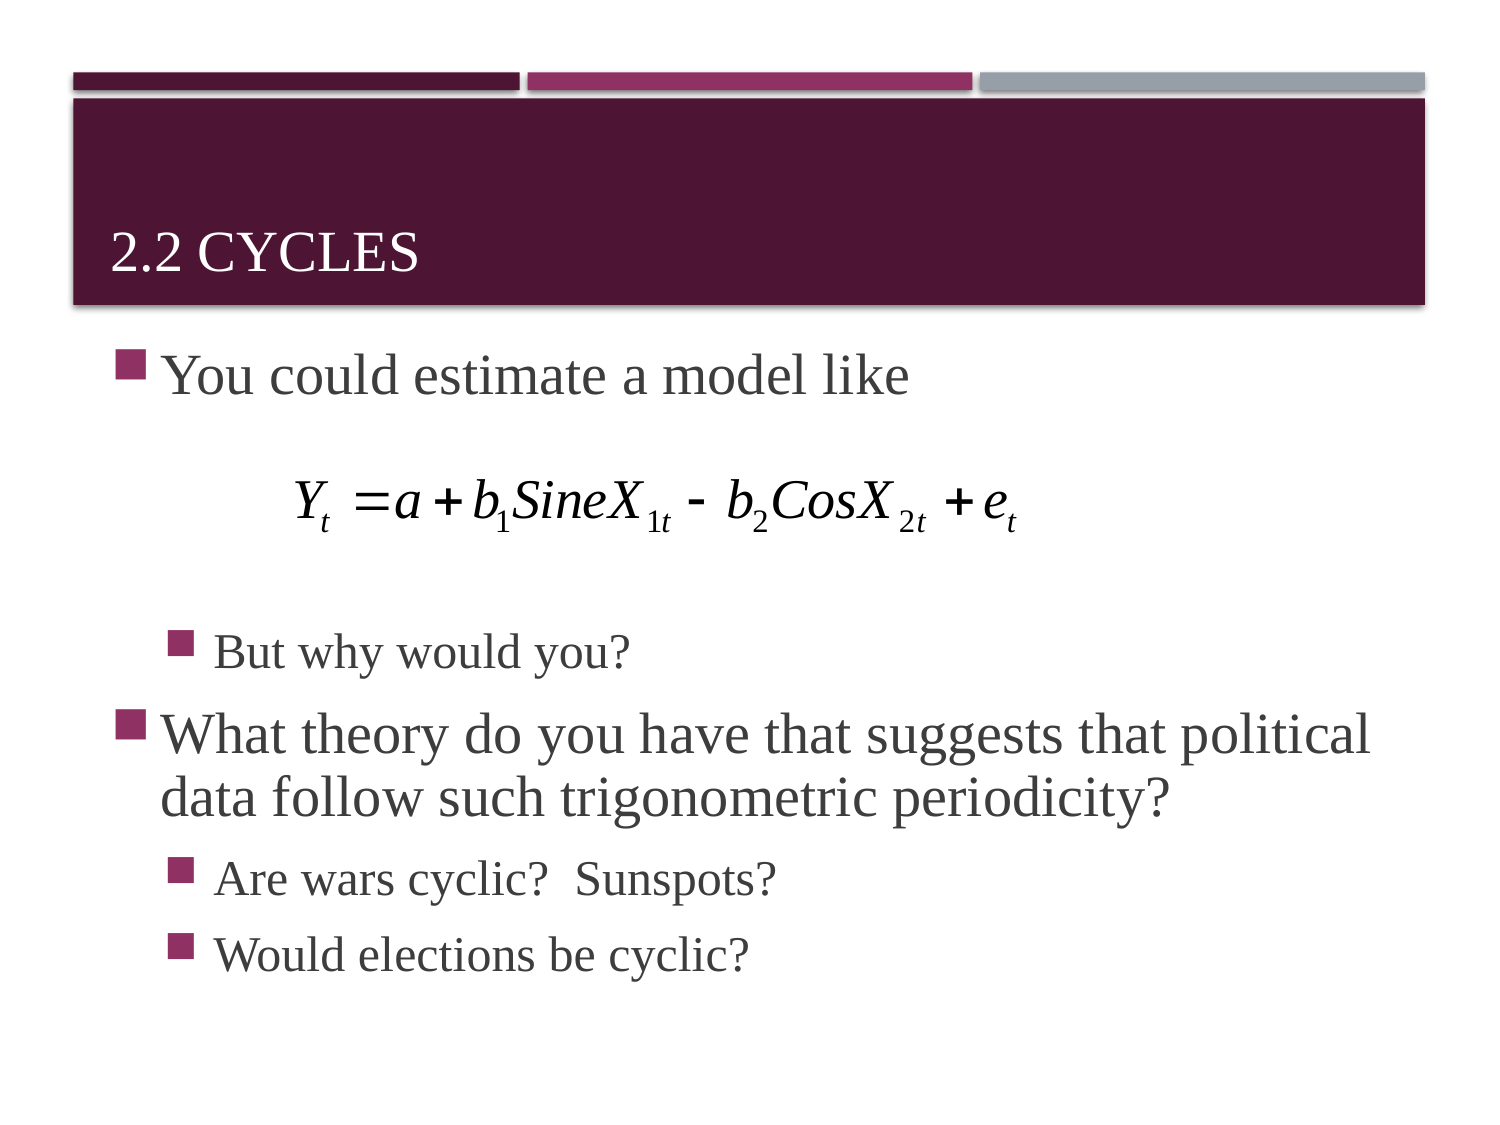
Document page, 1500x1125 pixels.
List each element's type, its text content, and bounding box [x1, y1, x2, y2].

title 2.2 Cycles [95, 112, 1406, 291]
list You could estimate a model like But why would you? What theory do you have that suggests that political data follow such trigonometric periodicity? Are wars cyclic? Sunspots? Would elections be cyclic? [95, 365, 1406, 962]
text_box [286, 461, 1028, 548]
